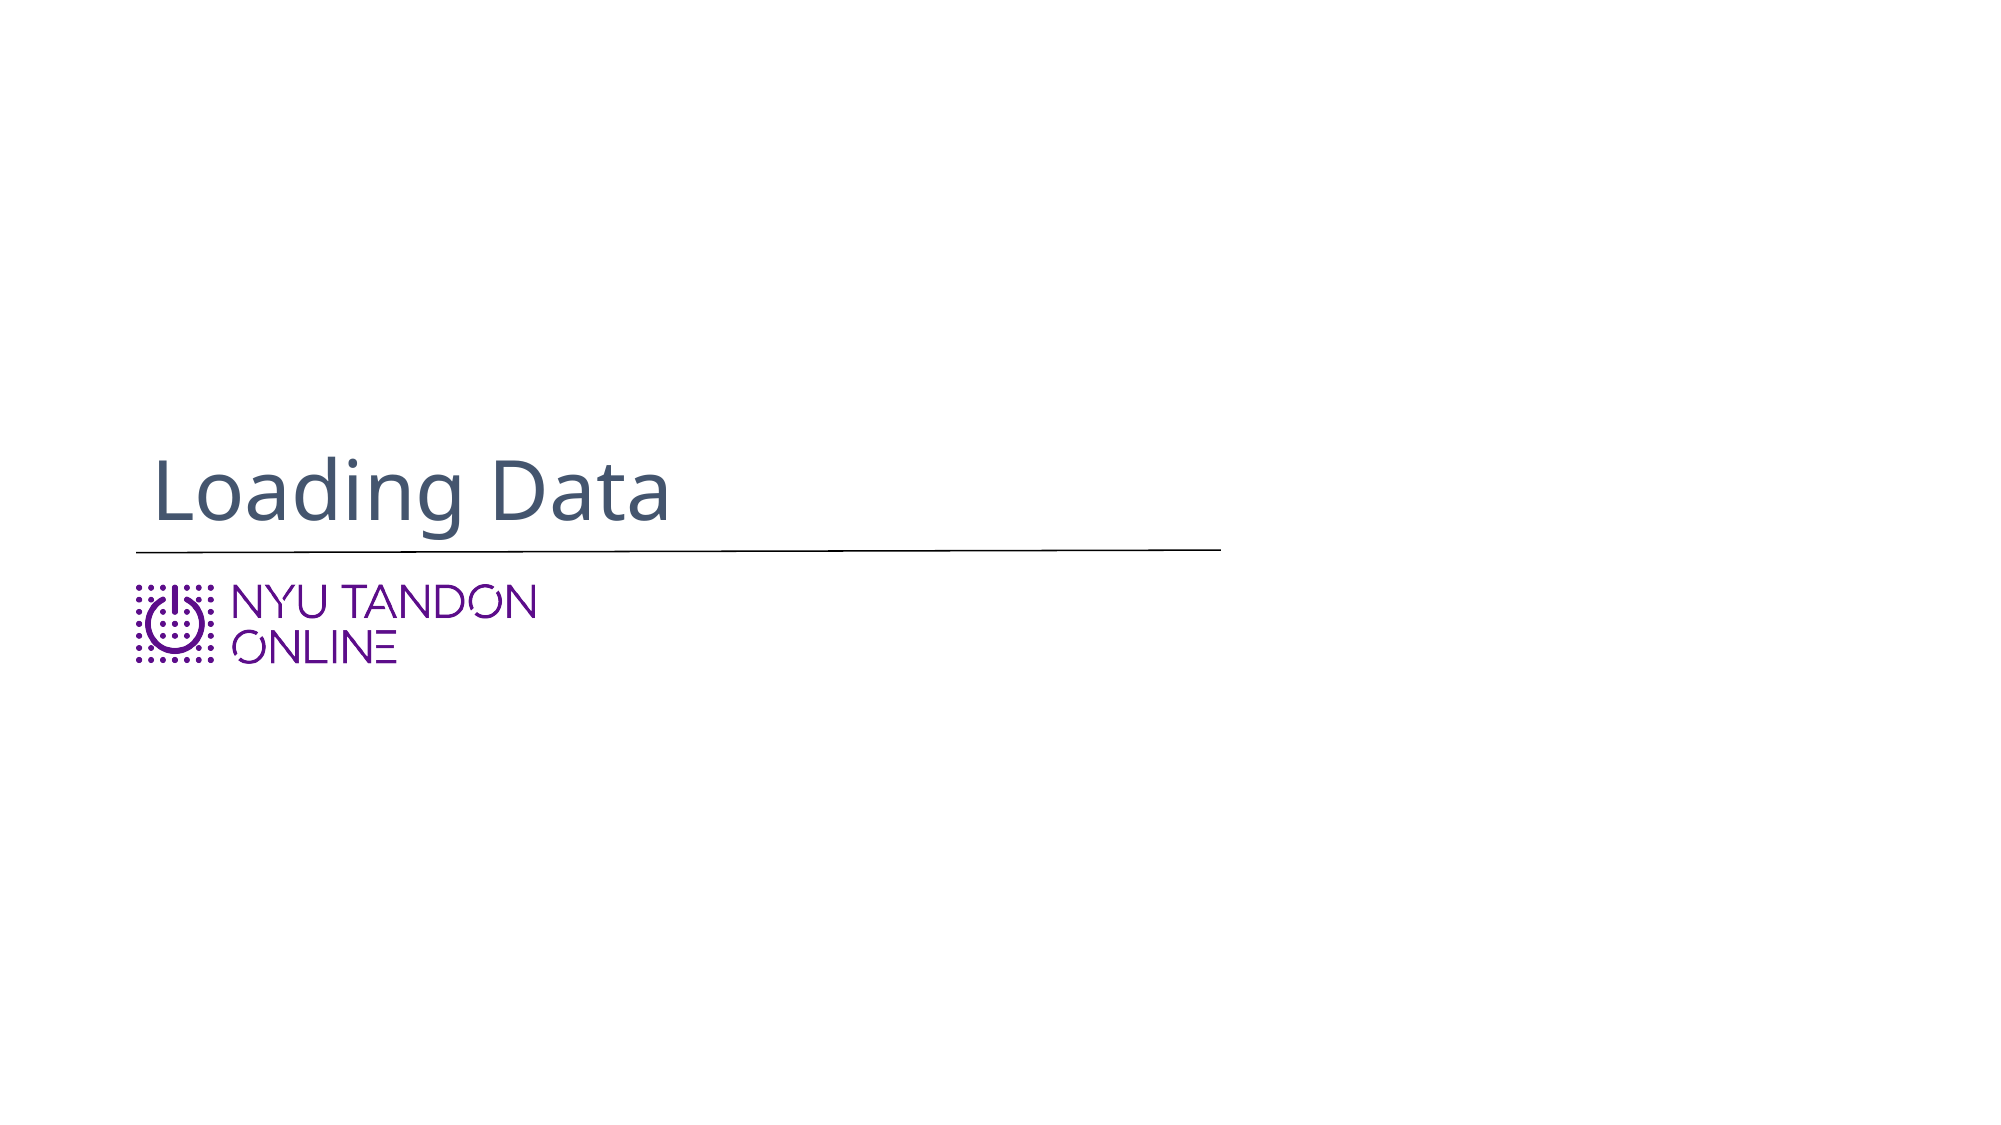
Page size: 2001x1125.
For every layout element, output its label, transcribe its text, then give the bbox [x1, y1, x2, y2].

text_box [135, 549, 1222, 553]
picture [136, 584, 536, 665]
text_box Loading Data [136, 429, 1285, 546]
